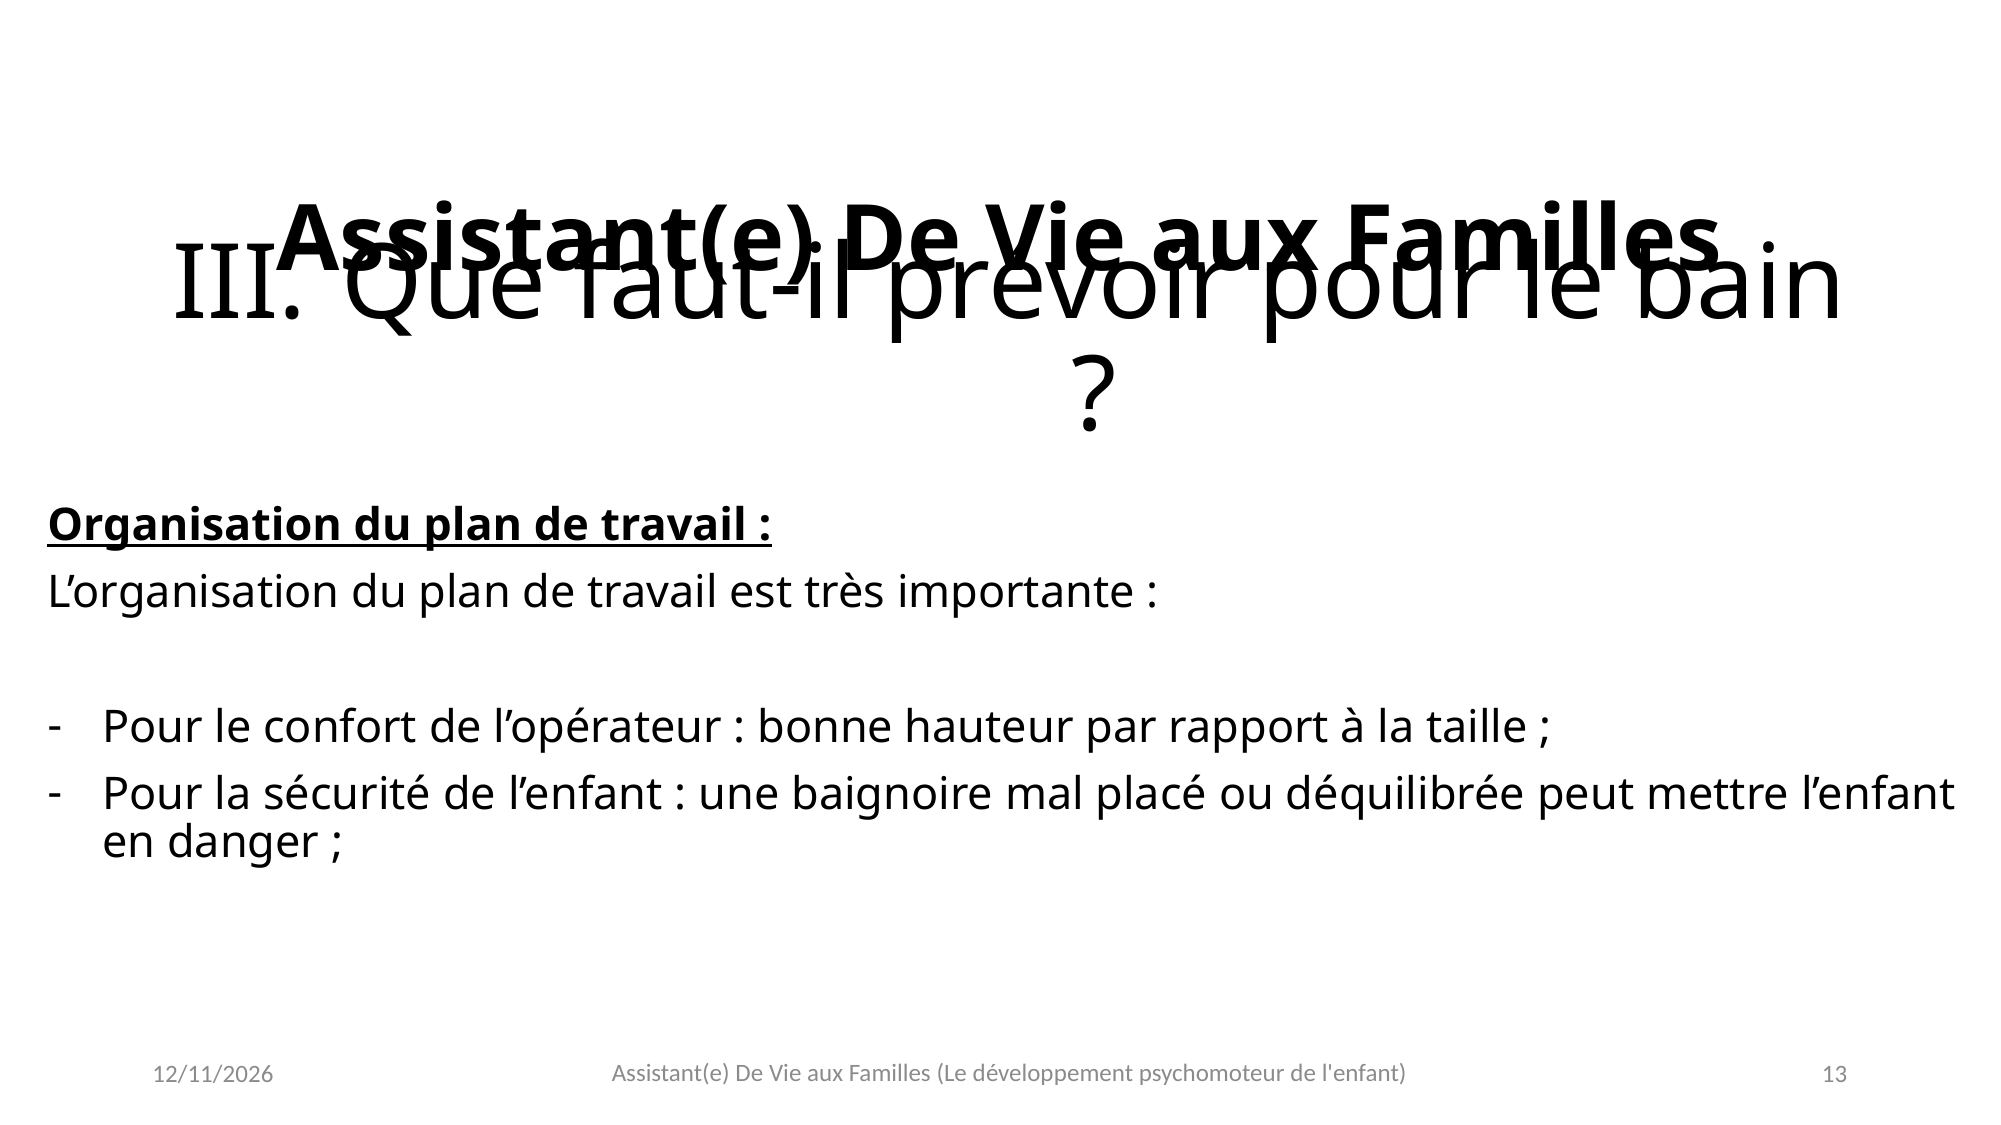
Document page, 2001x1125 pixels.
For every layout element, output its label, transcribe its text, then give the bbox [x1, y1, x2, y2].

text_box Assistant(e) De Vie aux Familles [249, 184, 1750, 369]
title Que faut-il prévoir pour le bain ? [154, 170, 1866, 461]
footer Assistant(e) De Vie aux Familles (Le développement psychomoteur de l'enfant) [589, 1041, 1431, 1102]
subtitle Organisation du plan de travail : L’organisation du plan de travail est très importante : Pour le confort de l’opérateur : bonne hauteur par rapport à la taille ; Pour la sécurité de l’enfant : une baignoire mal placé ou déquilibrée peut mettre l’enfant en danger ; [32, 493, 1973, 878]
slide_number 13 [1412, 1042, 1863, 1103]
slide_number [137, 1042, 588, 1103]
